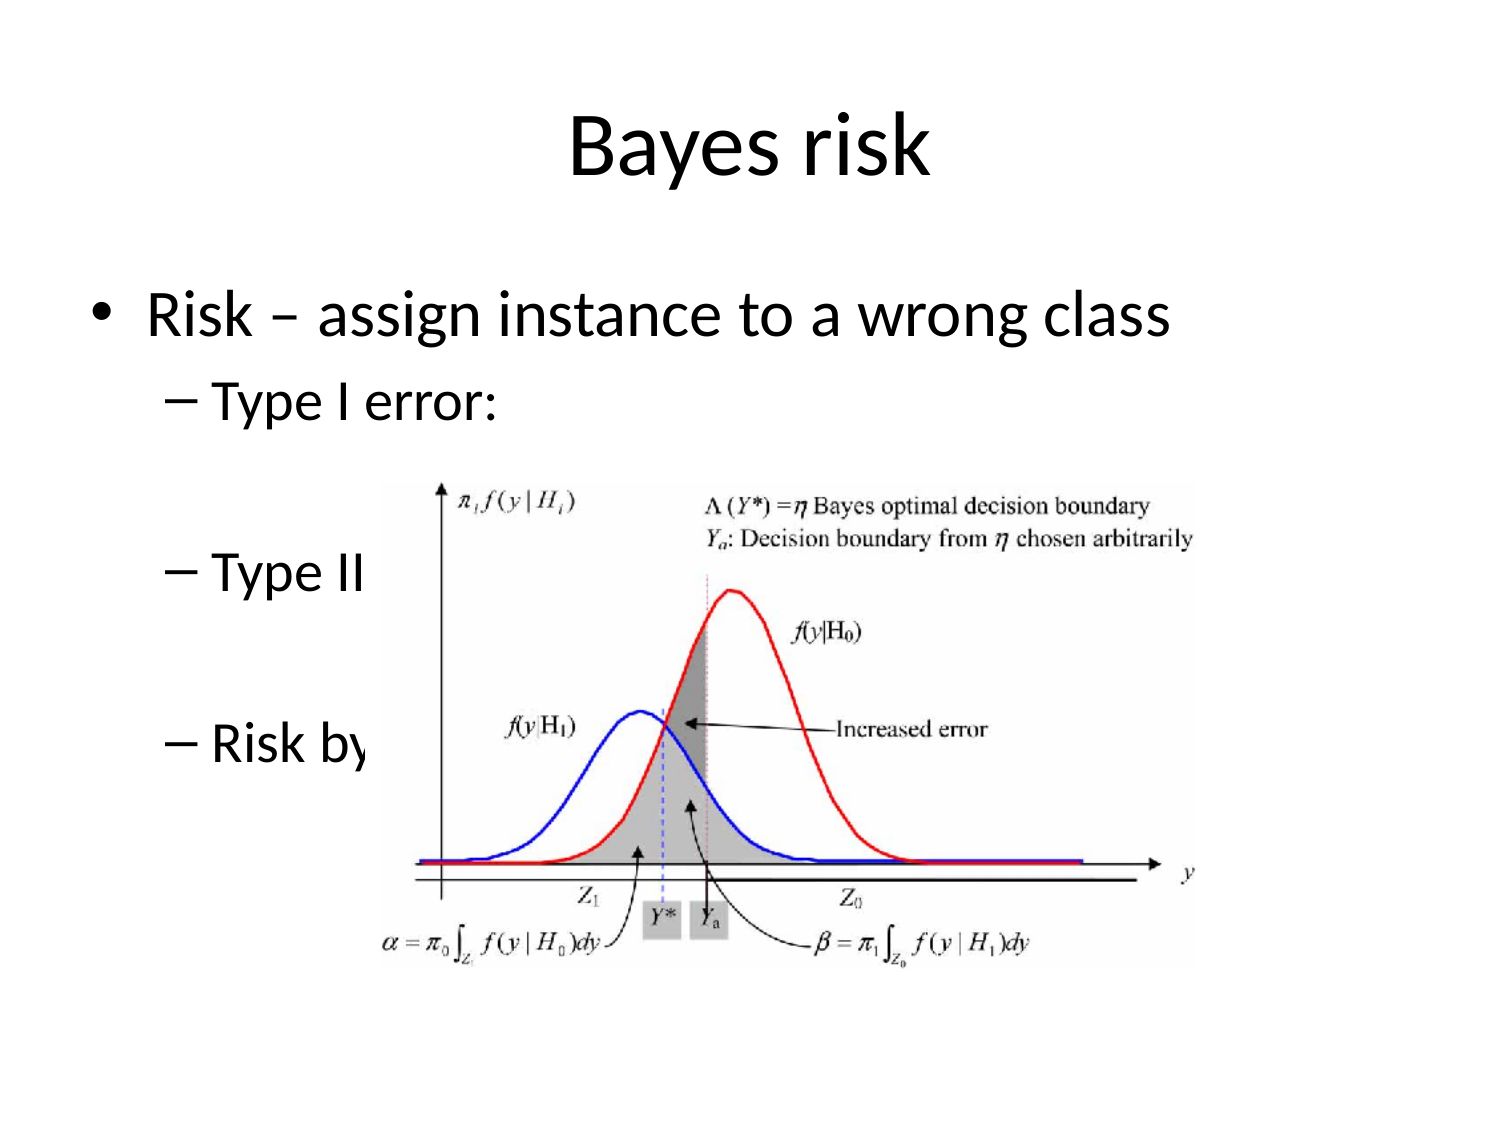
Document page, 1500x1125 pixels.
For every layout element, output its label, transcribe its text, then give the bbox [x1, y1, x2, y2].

title Bayes risk [75, 45, 1425, 233]
picture [364, 448, 1212, 980]
